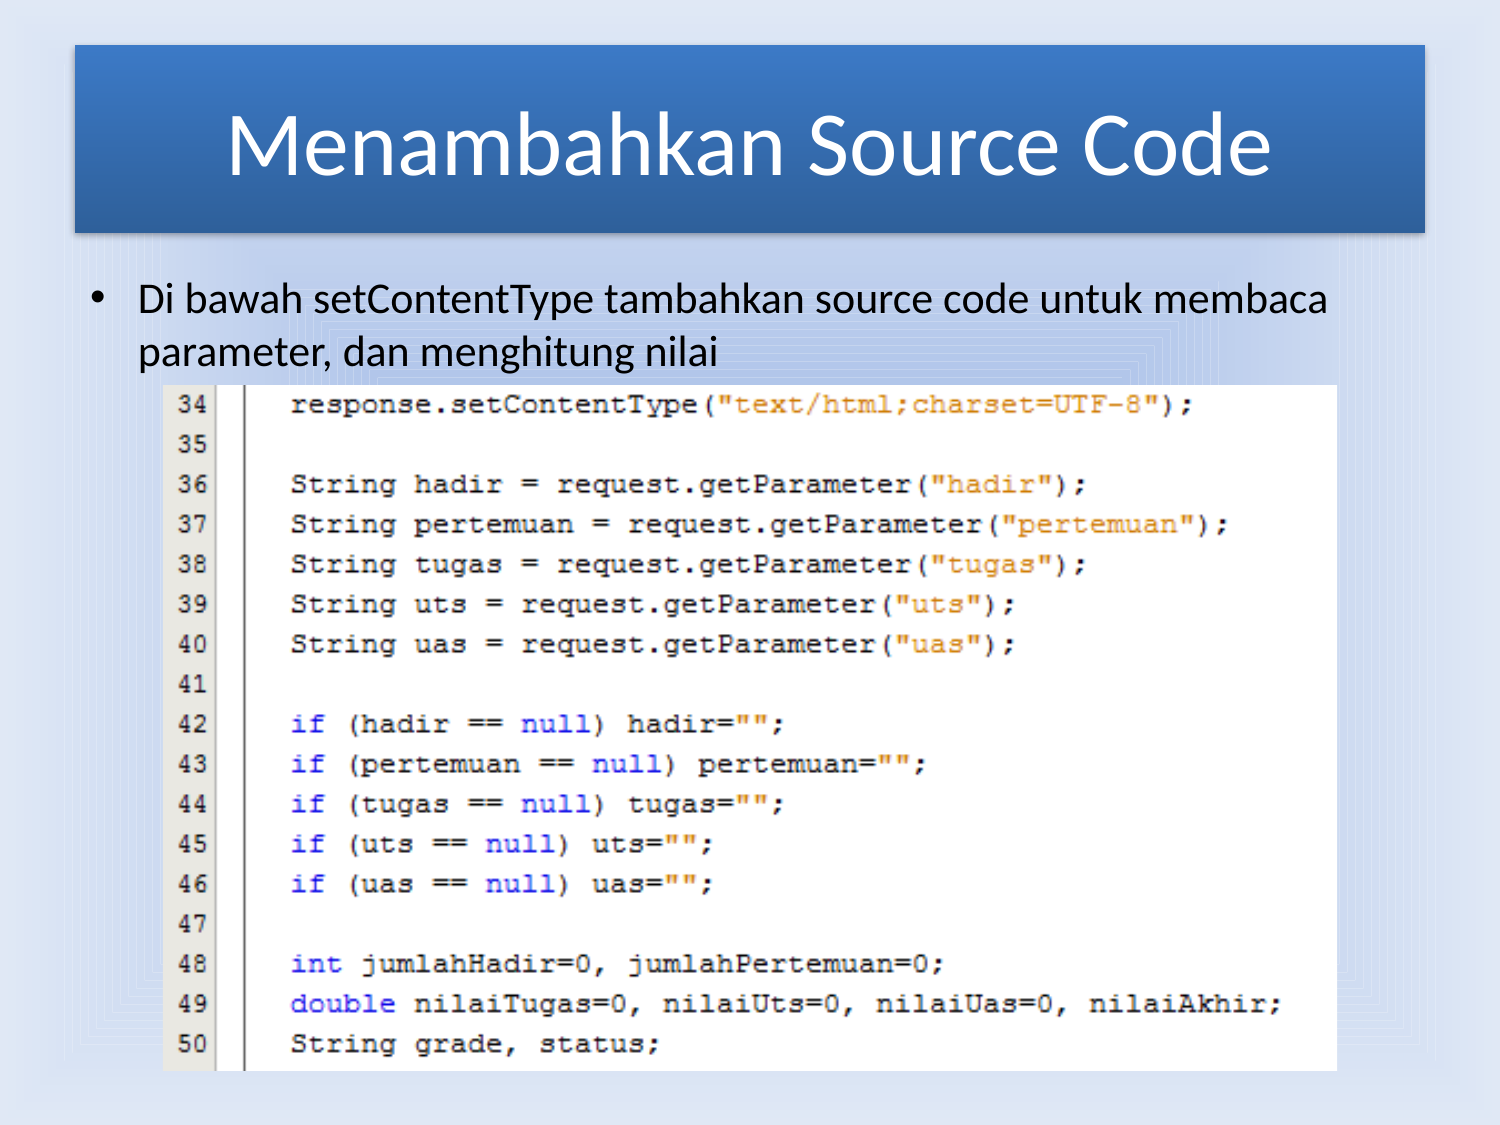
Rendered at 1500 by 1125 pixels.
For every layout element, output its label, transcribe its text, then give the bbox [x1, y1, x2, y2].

list Di bawah setContentType tambahkan source code untuk membaca parameter, dan menghitung nilai [75, 262, 1425, 386]
picture [162, 385, 1338, 1071]
title Menambahkan Source Code [75, 45, 1425, 233]
